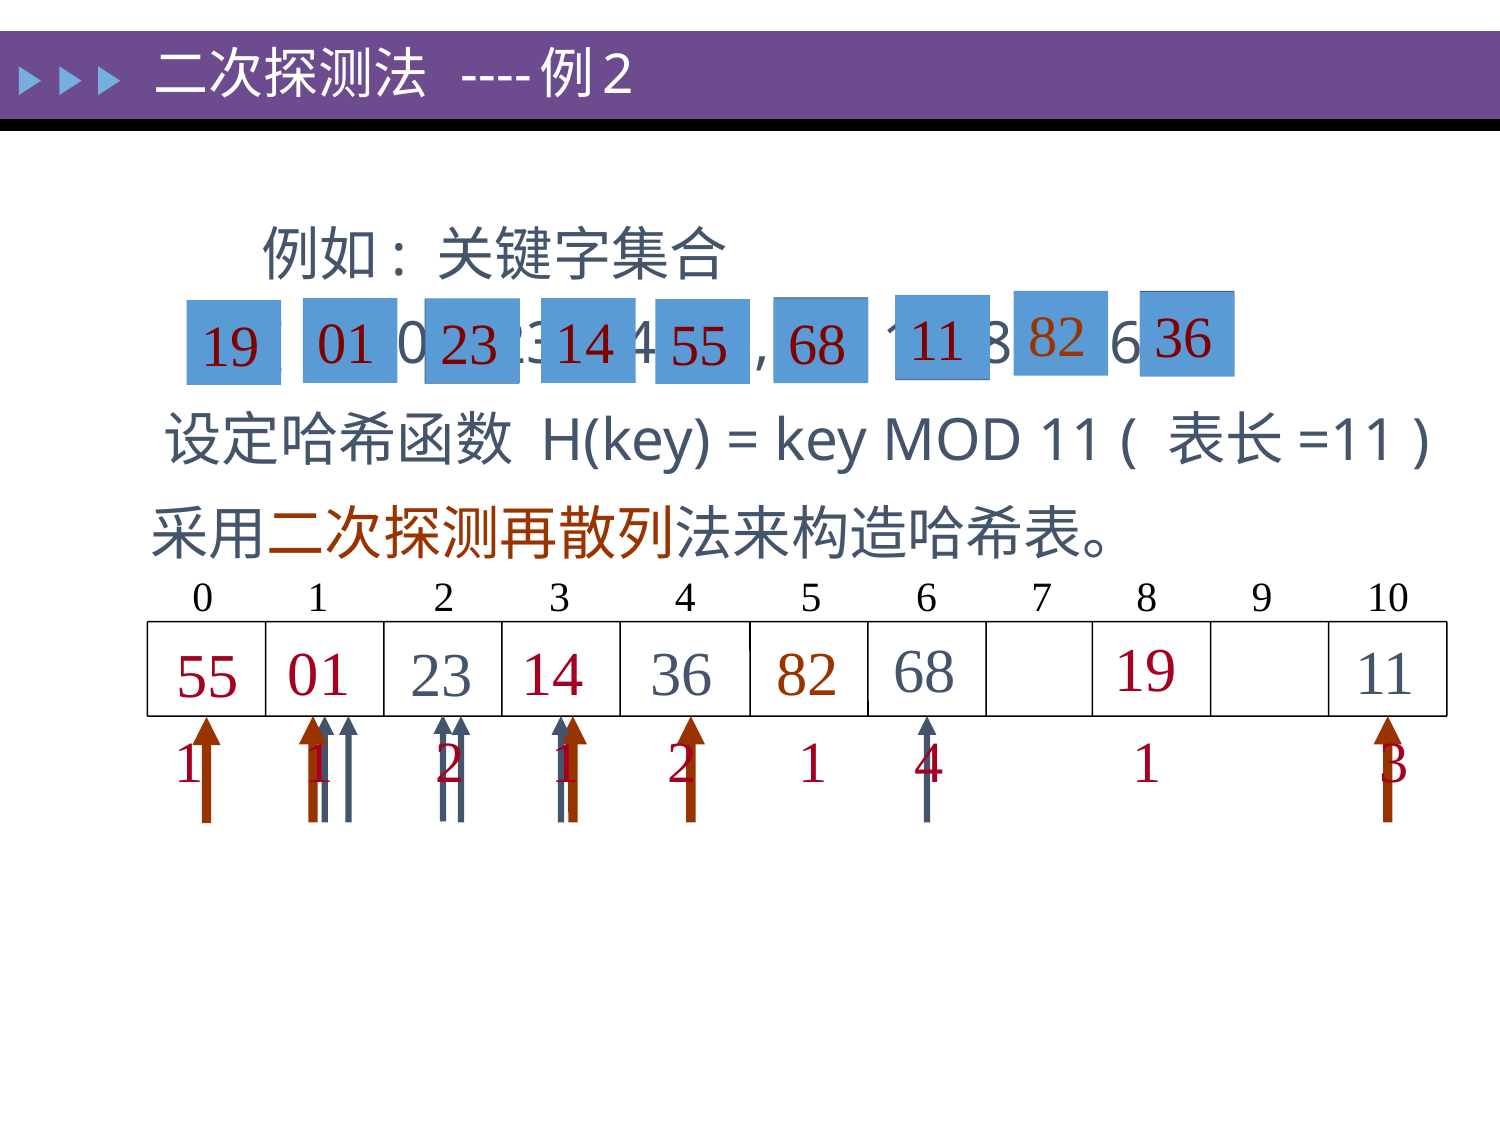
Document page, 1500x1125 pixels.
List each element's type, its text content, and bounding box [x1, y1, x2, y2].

text_box 例如: 关键字集合 { 19, 01, 23, 14, 55, 68, 11, 82, 36 } [246, 192, 1196, 383]
text_box 11 [895, 294, 990, 380]
text_box 采用二次探测再散列法来构造哈希表。 [135, 489, 1376, 562]
text_box 19 [186, 300, 282, 385]
title 二次探测法 ----例2 [138, 38, 1189, 114]
text_box 36 [1139, 291, 1235, 377]
text_box 82 [1013, 290, 1109, 376]
text_box 14 [541, 298, 636, 383]
text_box 1 1 2 1 2 1 4 1 3 [159, 717, 1471, 802]
text_box 23 [425, 298, 520, 384]
text_box 01 [302, 298, 398, 383]
text_box 55 [655, 299, 750, 384]
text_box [135, 562, 1471, 717]
text_box 68 [773, 298, 869, 384]
text_box 设定哈希函数 H(key) = key MOD 11 ( 表长=11 ) [148, 394, 1445, 480]
